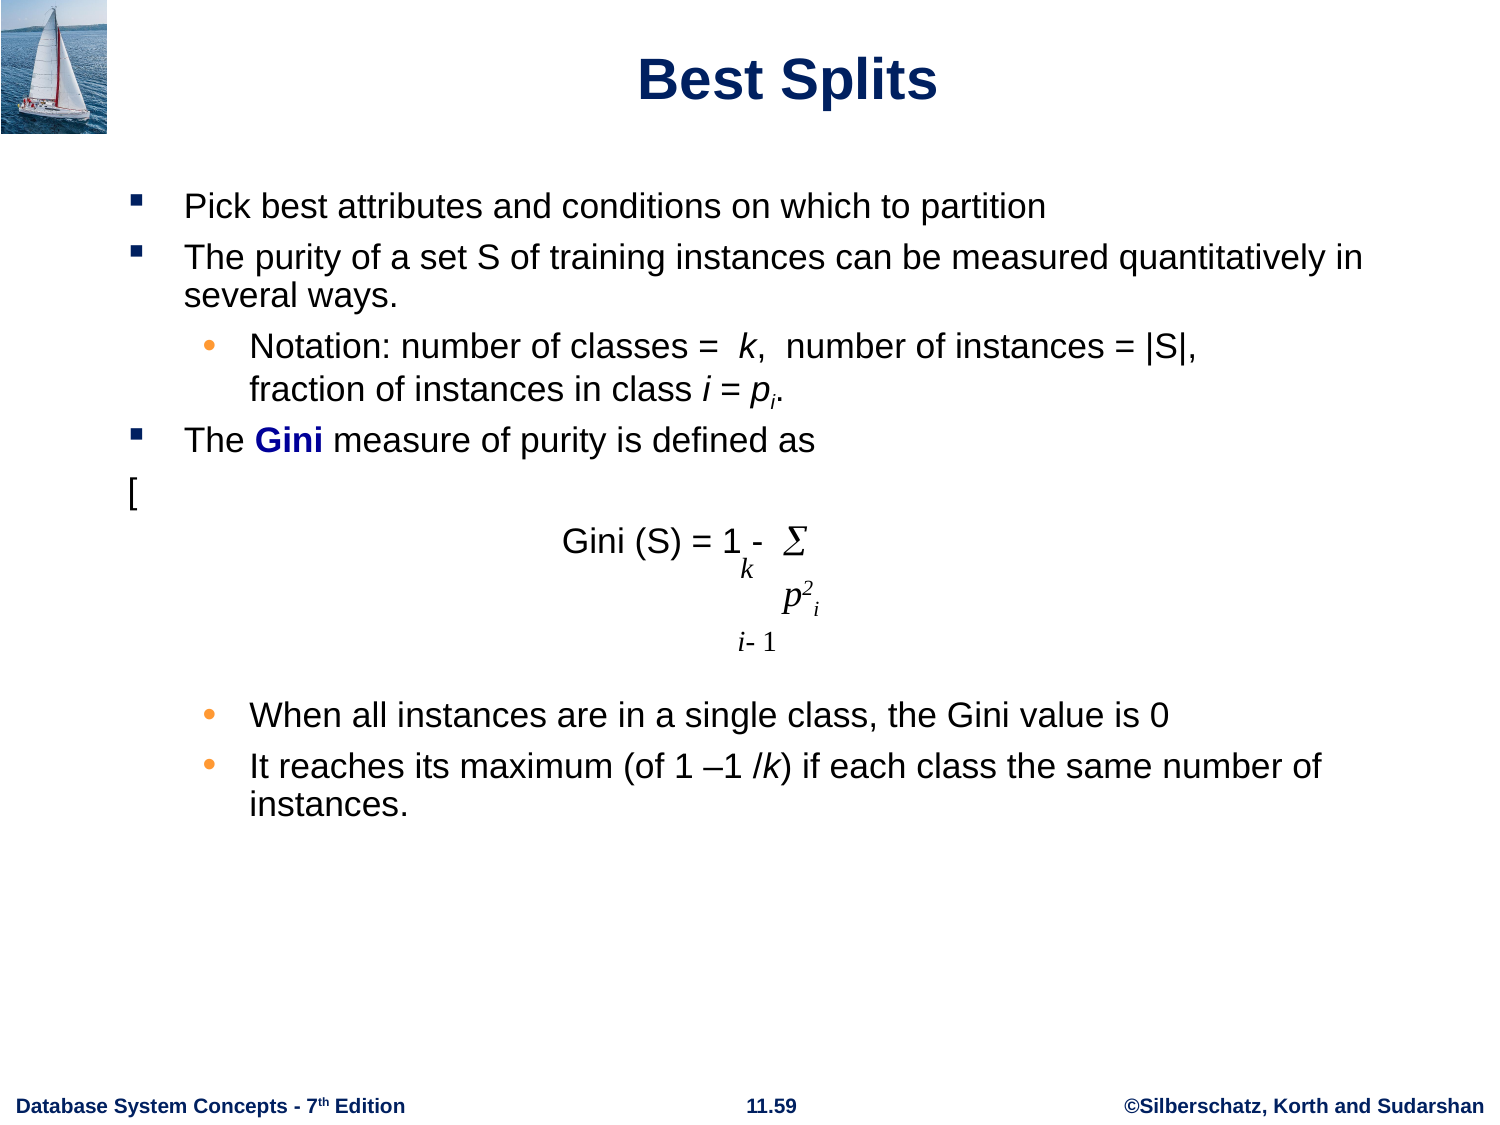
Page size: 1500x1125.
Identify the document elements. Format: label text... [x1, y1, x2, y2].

picture [1, 0, 107, 134]
title Best Splits [125, 18, 1452, 120]
list Pick best attributes and conditions on which to partition The purity of a set S of training instances can be measured quantitatively in several ways. Notation: number of classes = k, number of instances = |S|, fraction of instances in class i = pi. The Gini measure of purity is defined as [ Gini (S) = 1 -  When all instances are in a single class, the Gini value is 0 It reaches its maximum (of 1 –1 /k) if each class the same number of instances. [112, 180, 1400, 1062]
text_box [722, 541, 855, 666]
